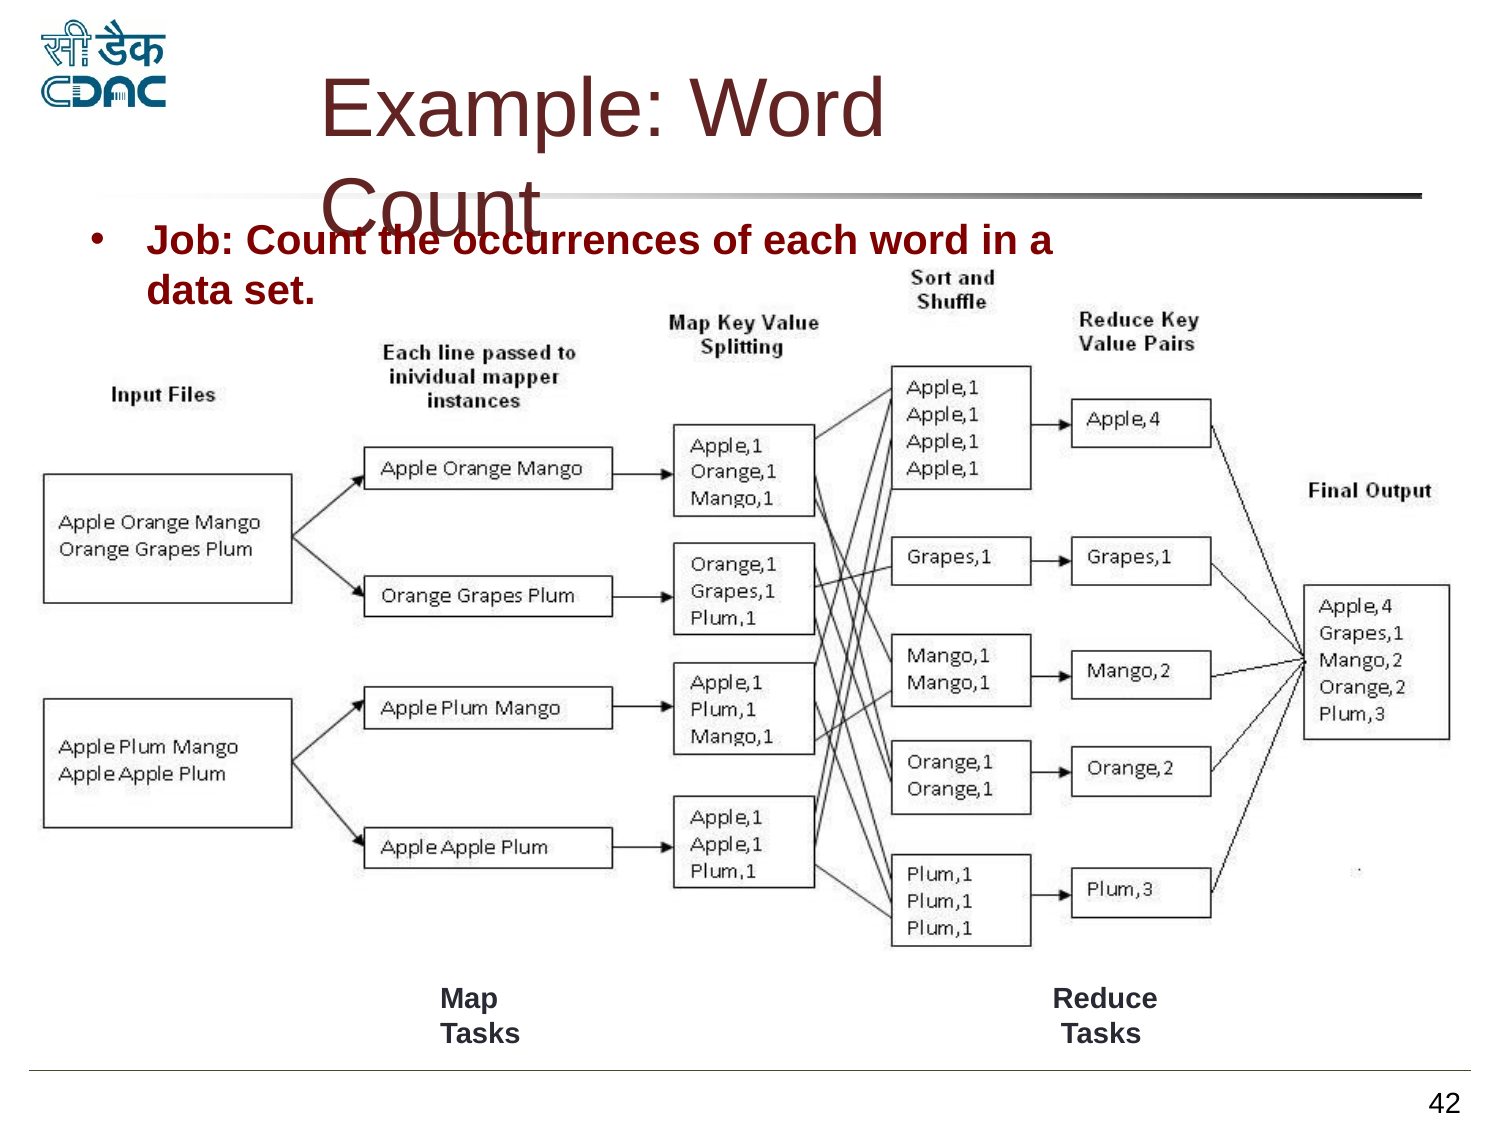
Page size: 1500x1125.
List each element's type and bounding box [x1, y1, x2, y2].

text_box [437, 977, 523, 1052]
title [317, 51, 1058, 156]
text_box [87, 210, 1082, 266]
text_box [1424, 1077, 1490, 1115]
text_box [72, 193, 1423, 199]
text_box [1050, 977, 1161, 1052]
text_box [41, 19, 166, 107]
text_box [37, 267, 1452, 953]
